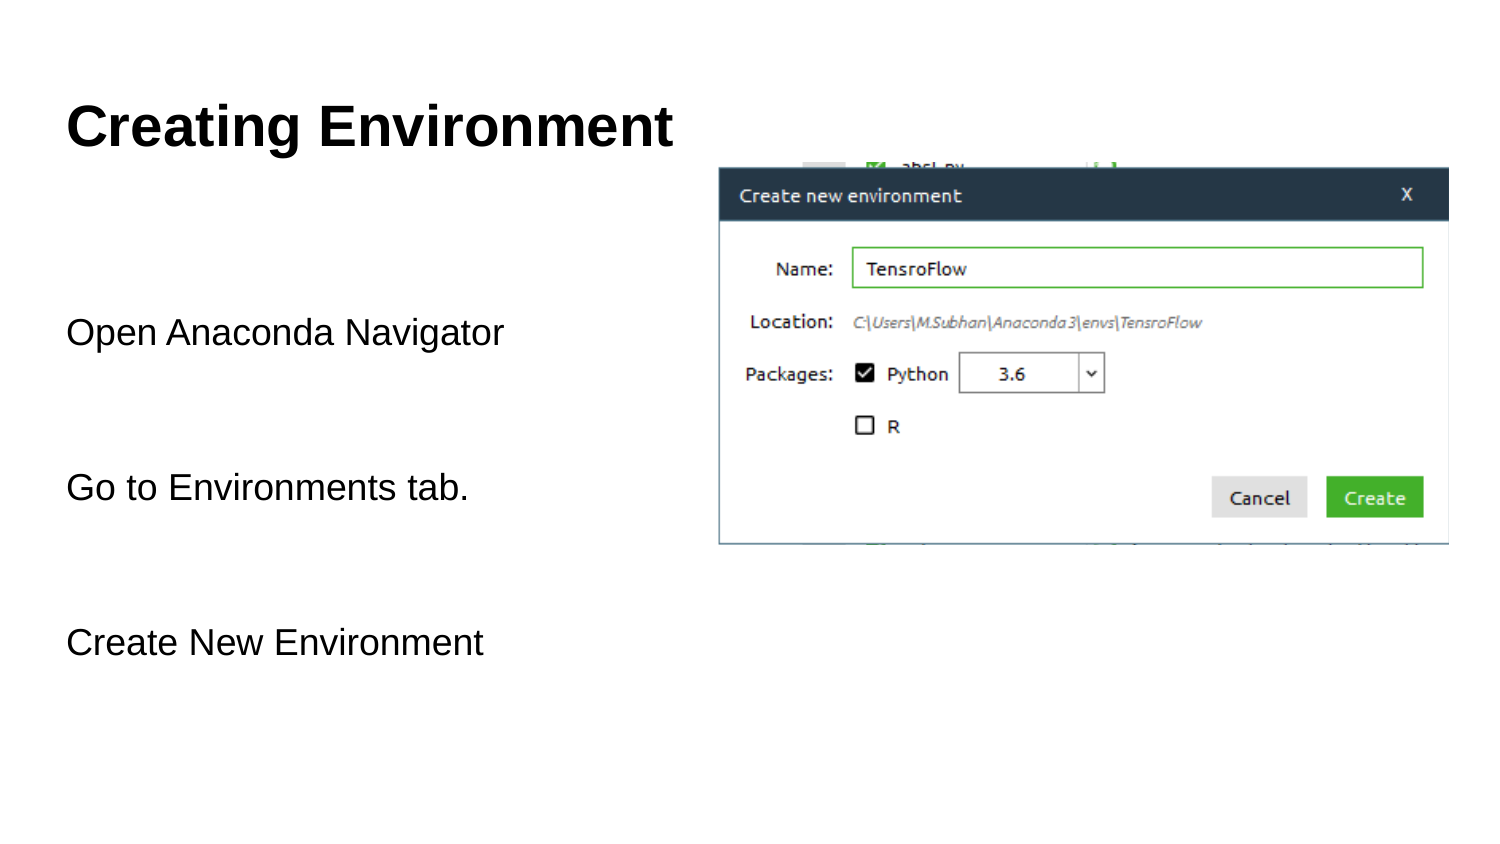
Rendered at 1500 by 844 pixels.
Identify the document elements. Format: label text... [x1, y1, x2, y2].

picture [718, 162, 1450, 546]
list Open Anaconda Navigator Go to Environments tab. Create New Environment [51, 189, 1449, 832]
title Creating Environment [51, 72, 1449, 167]
